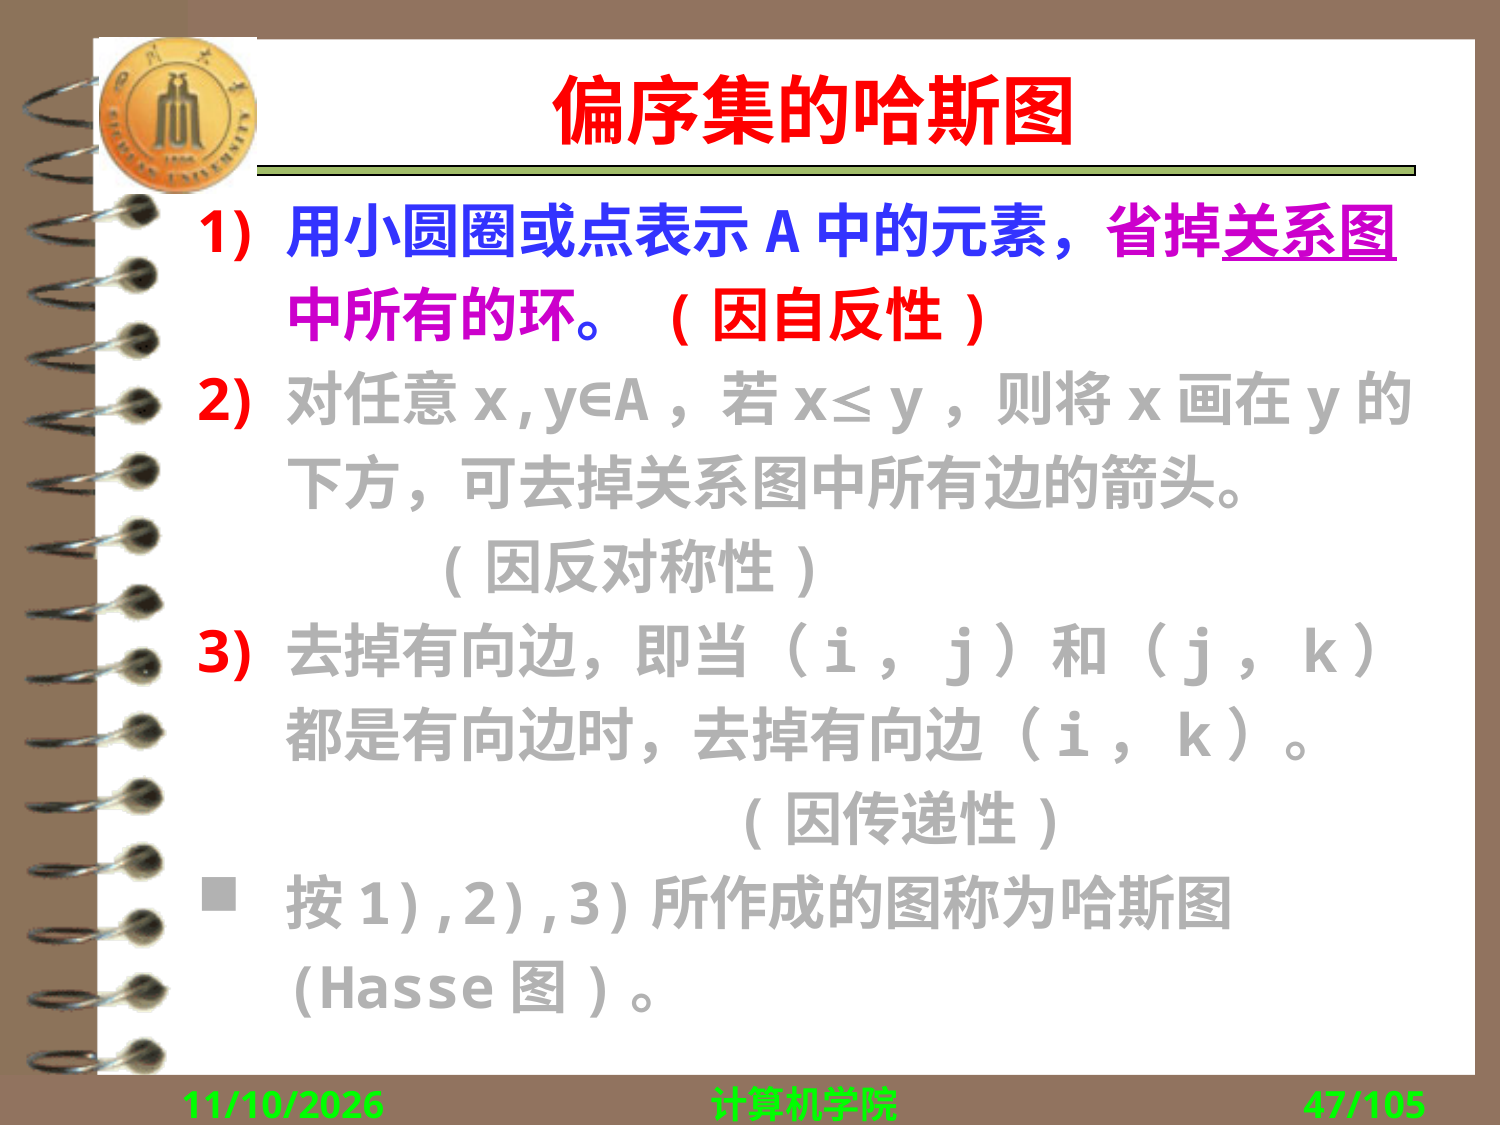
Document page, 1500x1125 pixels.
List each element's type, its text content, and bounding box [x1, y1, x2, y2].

footer 计算机学院 [479, 1073, 1128, 1100]
slide_number 47/105 [1128, 1073, 1442, 1100]
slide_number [166, 1073, 479, 1100]
picture [0, 0, 257, 1075]
title 偏序集的哈斯图 [212, 50, 1415, 168]
text_box 用小圆圈或点表示A中的元素，省掉关系图中所有的环。 (因自反性) 对任意x,y∈A，若x y，则将x画在y的下方，可去掉关系图中所有边的箭头。 (因反对称性) 去掉有向边，即当（i，j）和（j，k）都是有向边时，去掉有向边（i，k）。 (因传递性) 按1),2),3)所作成的图称为哈斯图(Hasse图)。 [183, 172, 1458, 1028]
